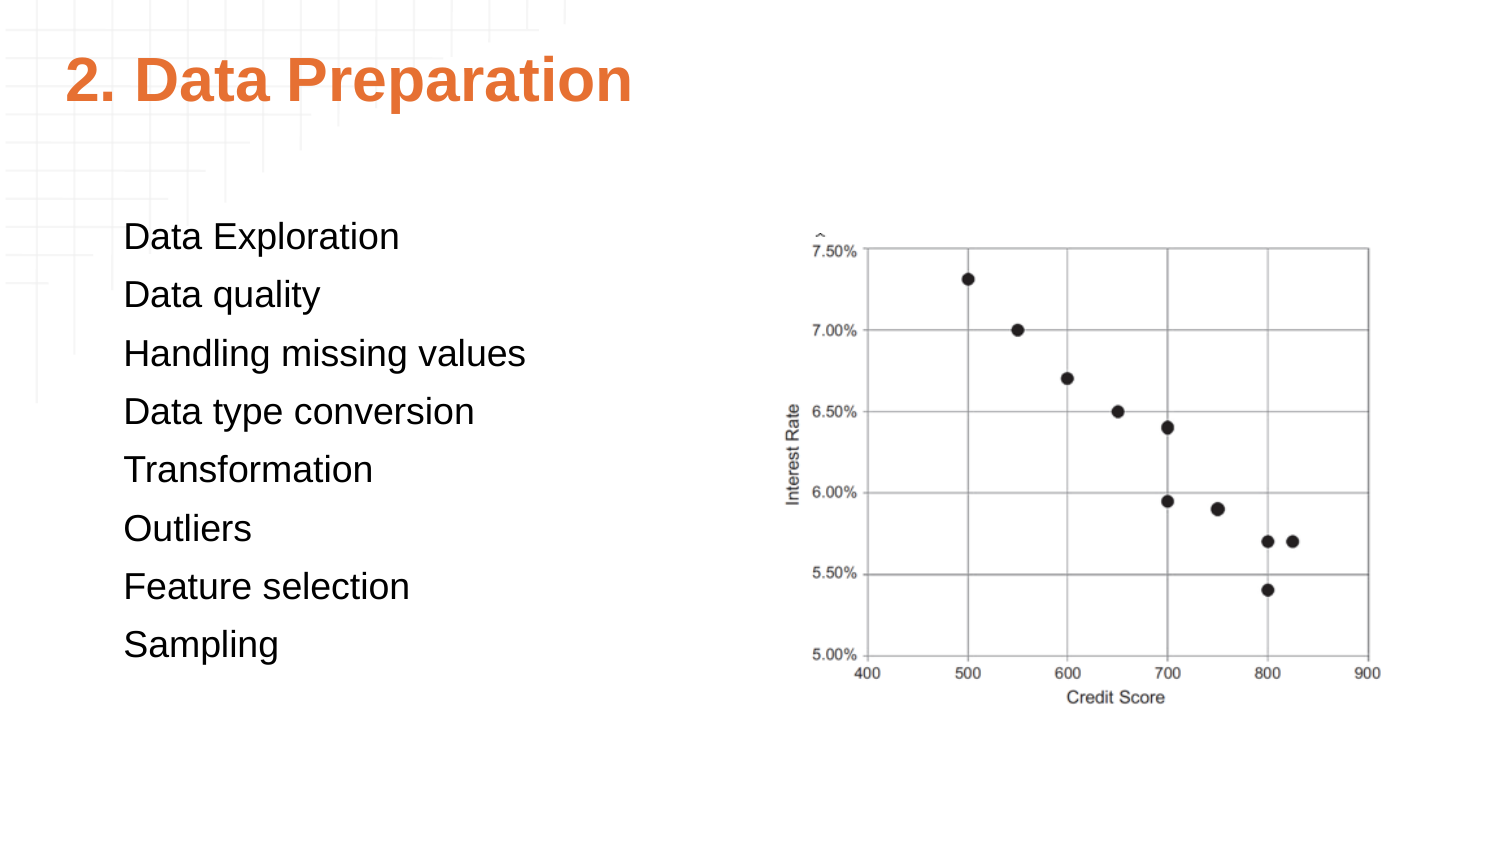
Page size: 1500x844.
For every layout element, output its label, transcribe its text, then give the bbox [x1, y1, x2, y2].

title 2. Data Preparation [50, 27, 1401, 126]
list Data Exploration Data quality Handling missing values Data type conversion Transformation Outliers Feature selection Sampling [75, 196, 1425, 754]
picture [750, 232, 1426, 718]
